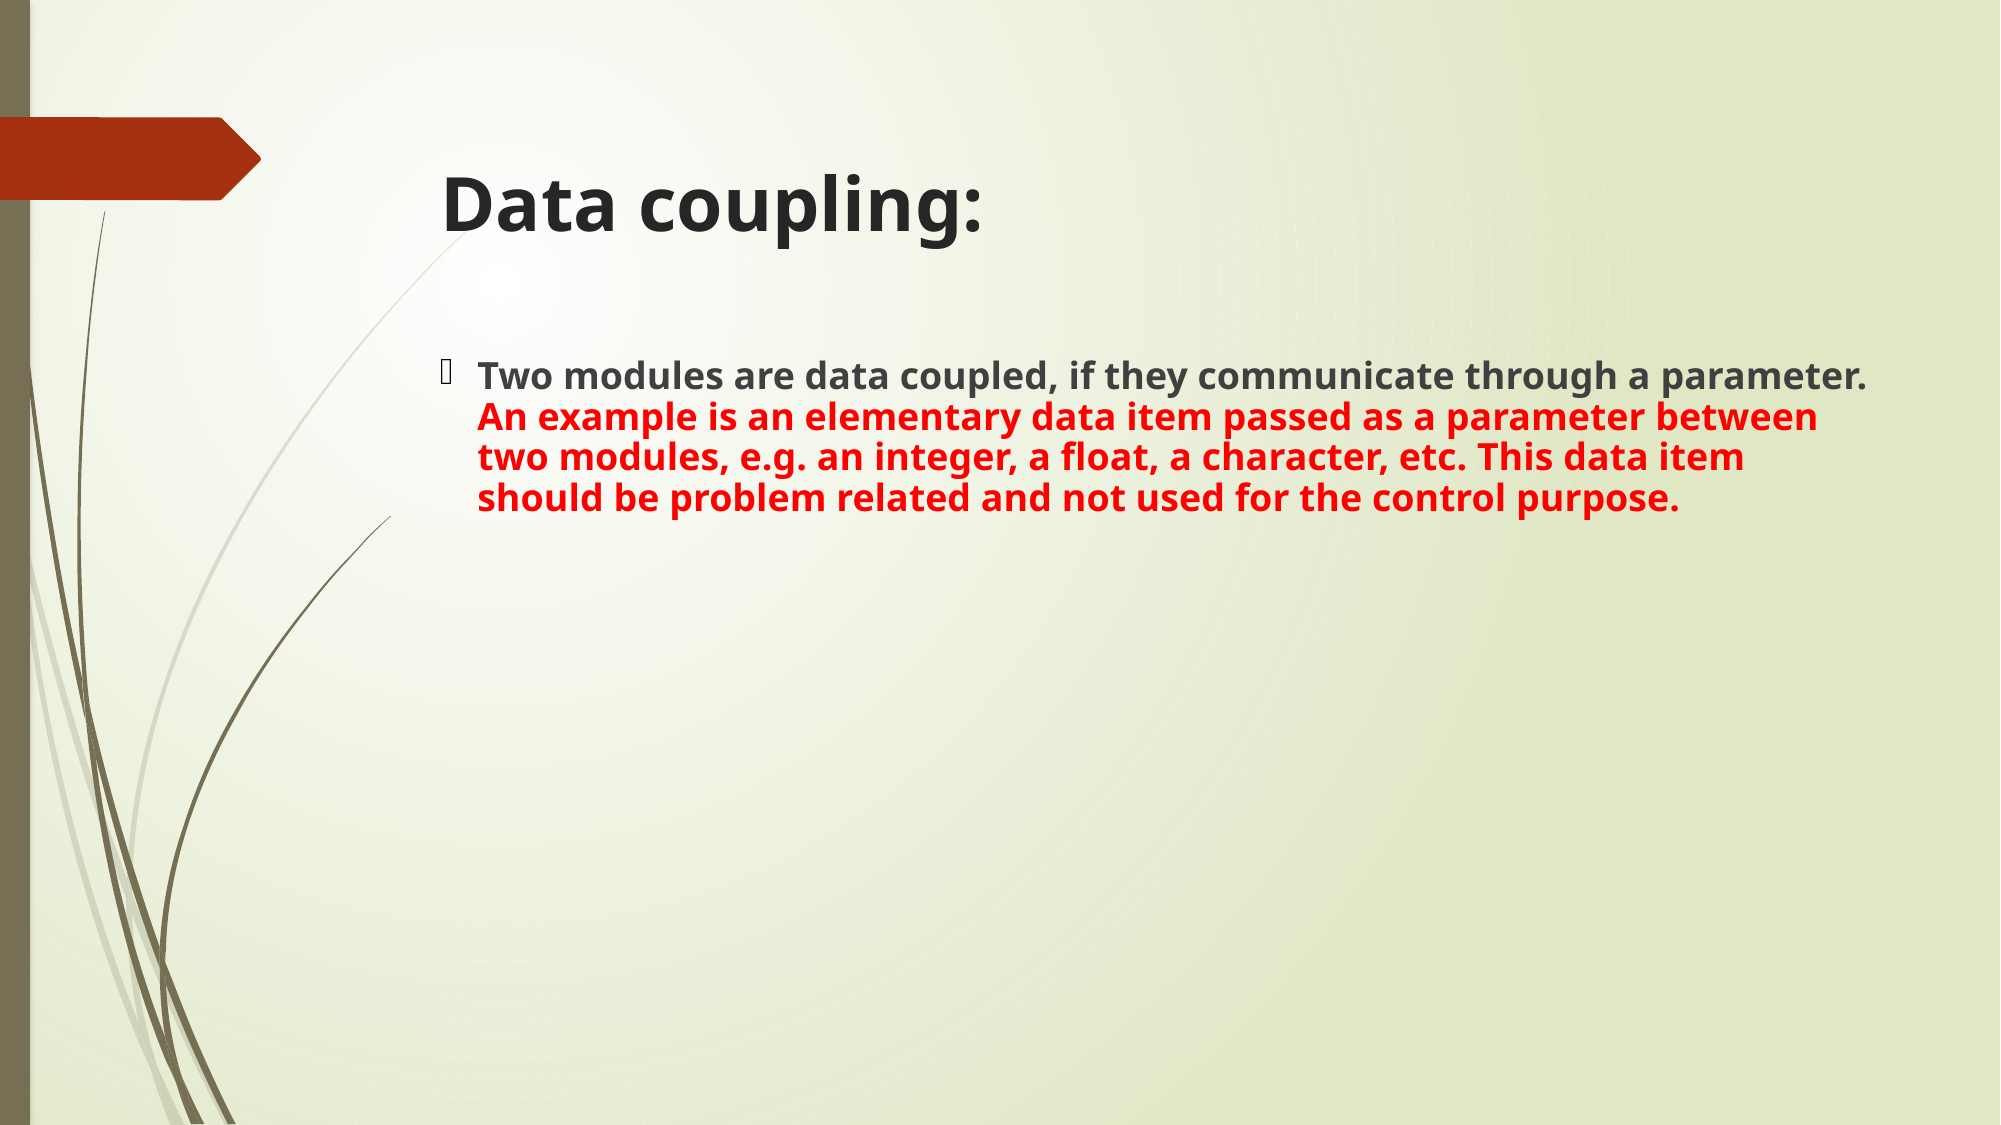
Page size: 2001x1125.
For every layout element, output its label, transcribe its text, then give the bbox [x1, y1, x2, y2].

list Two modules are data coupled, if they communicate through a parameter. An example is an elementary data item passed as a parameter between two modules, e.g. an integer, a float, a character, etc. This data item should be problem related and not used for the control purpose. [424, 350, 1888, 970]
title Data coupling: [425, 102, 1888, 313]
